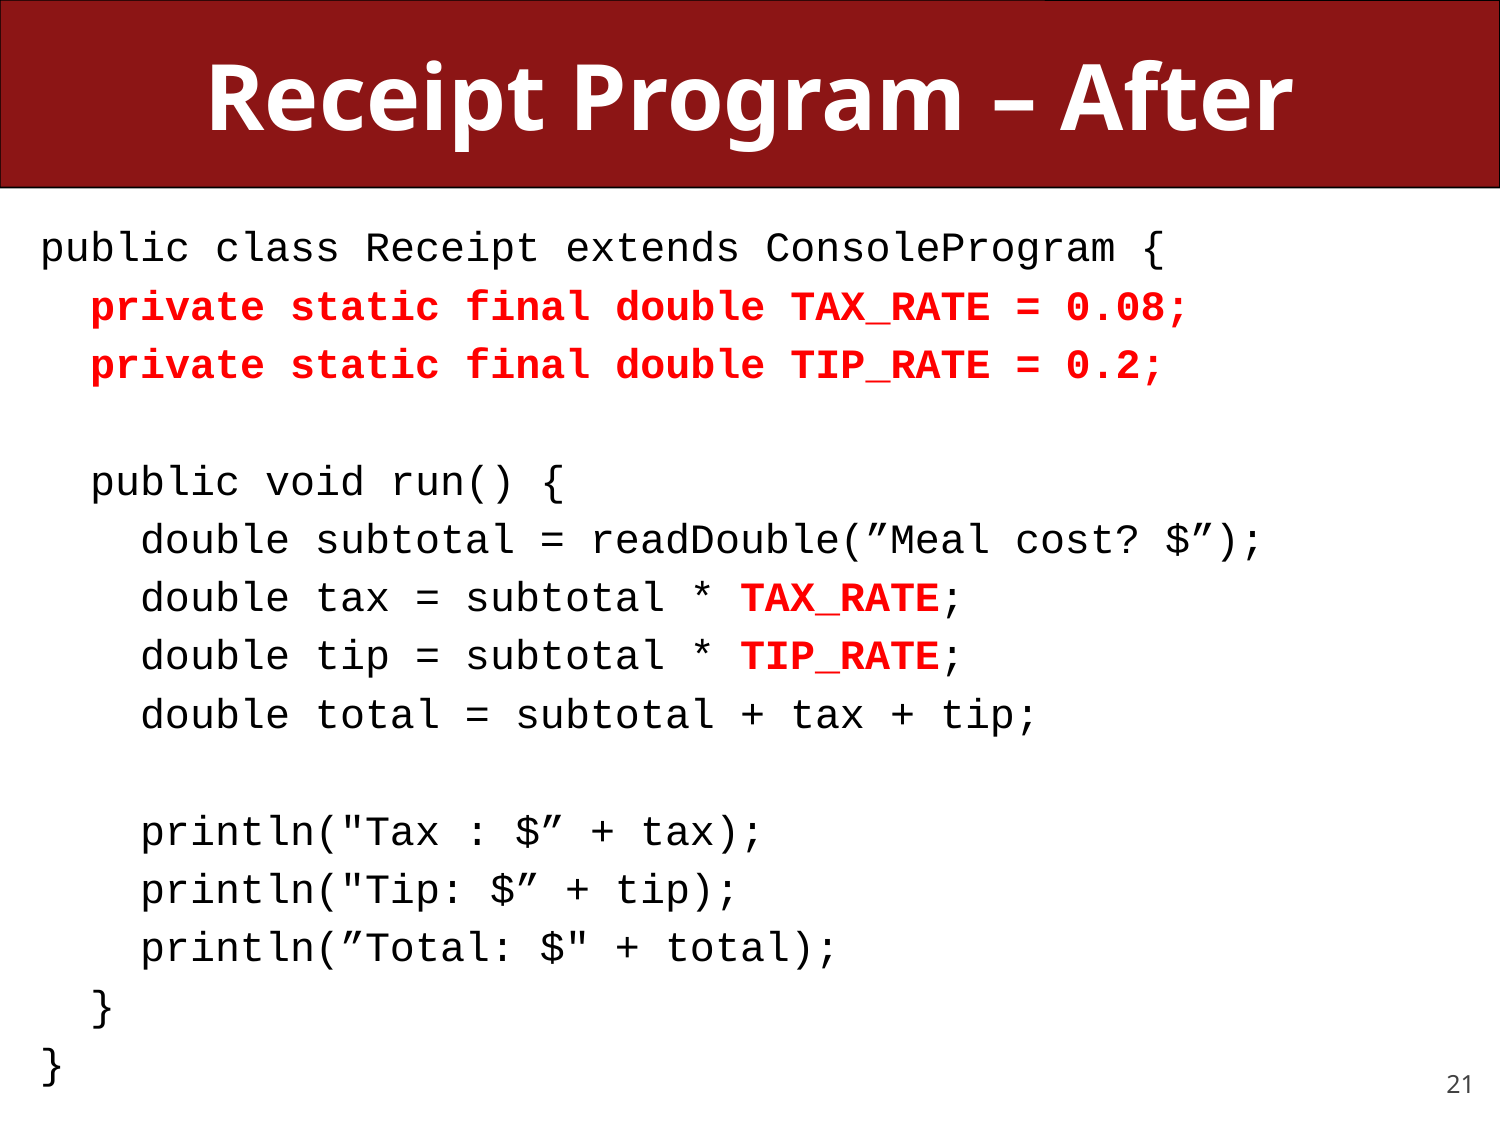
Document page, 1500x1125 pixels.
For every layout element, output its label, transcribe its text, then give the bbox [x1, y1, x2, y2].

list public class Receipt extends ConsoleProgram { private static final double TAX_RATE = 0.08; private static final double TIP_RATE = 0.2; public void run() { double subtotal = readDouble(”Meal cost? $”); double tax = subtotal * TAX_RATE; double tip = subtotal * TIP_RATE; double total = subtotal + tax + tip; println("Tax : $” + tax); println("Tip: $” + tip); println(”Total: $" + total); } } [24, 212, 1475, 1063]
title Receipt Program – After [75, 0, 1425, 188]
